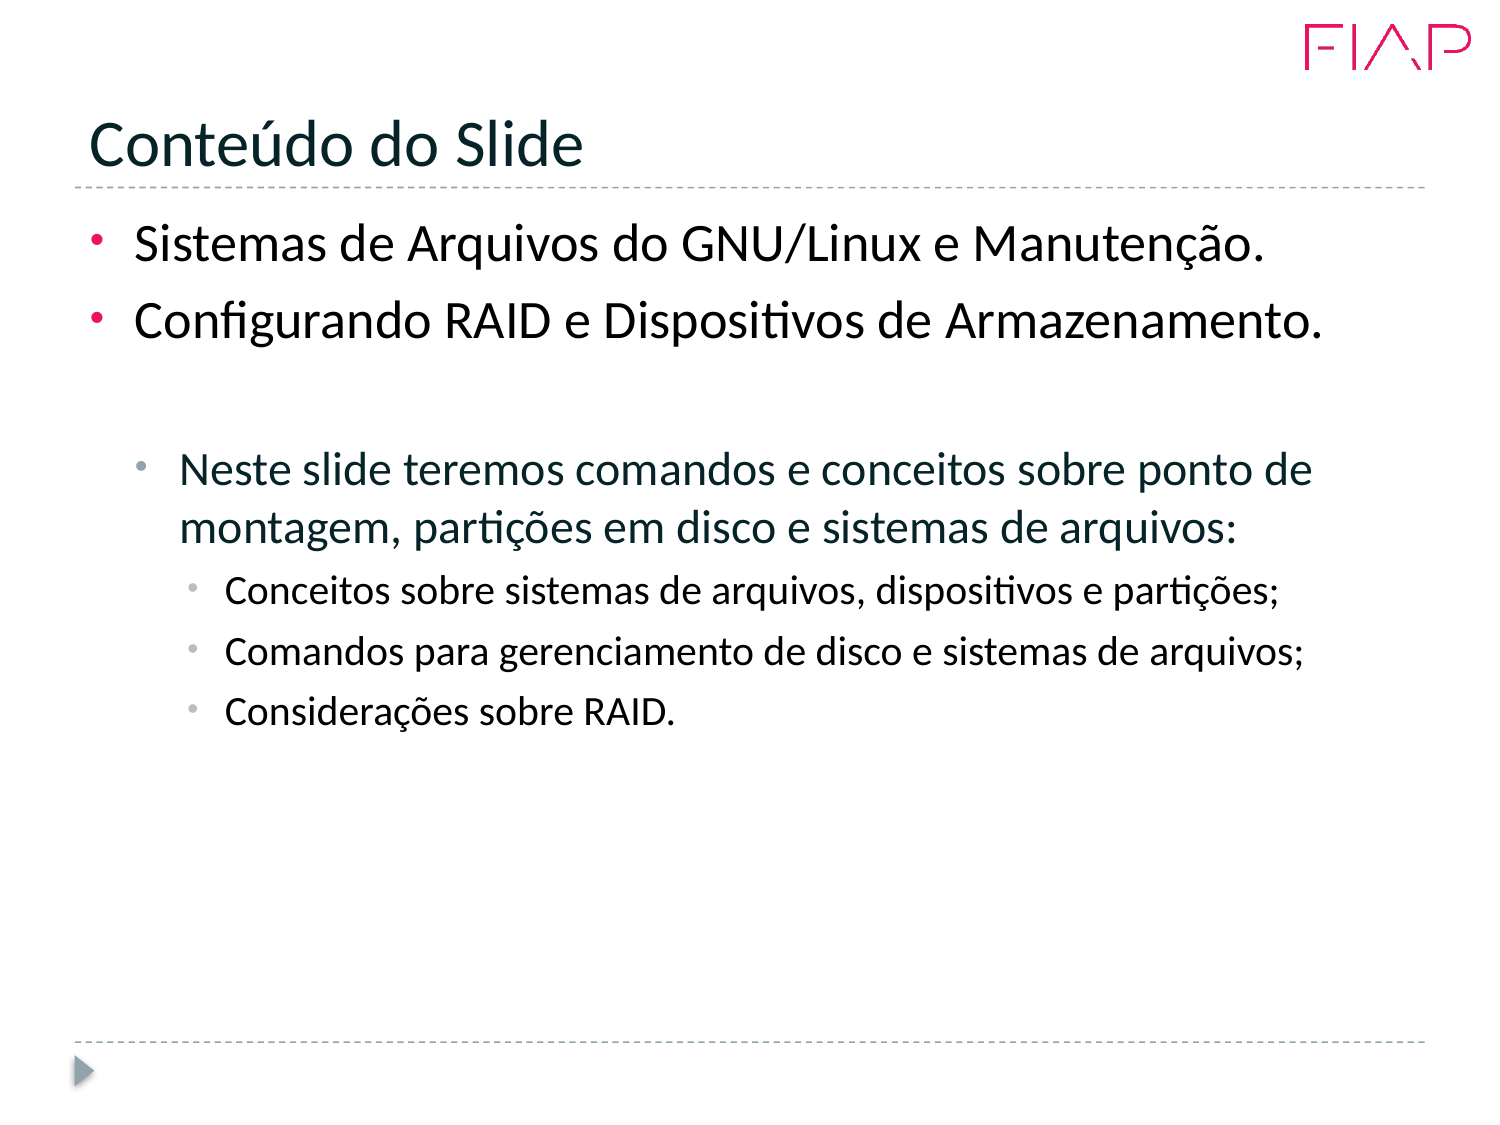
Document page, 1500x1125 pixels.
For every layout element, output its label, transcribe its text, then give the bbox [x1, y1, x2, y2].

picture [1425, 24, 1471, 70]
list Sistemas de Arquivos do GNU/Linux e Manutenção. Configurando RAID e Dispositivos de Armazenamento. Neste slide teremos comandos e conceitos sobre ponto de montagem, partições em disco e sistemas de arquivos: Conceitos sobre sistemas de arquivos, dispositivos e partições; Comandos para gerenciamento de disco e sistemas de arquivos; Considerações sobre RAID. [75, 200, 1425, 1010]
title Conteúdo do Slide [75, 24, 1425, 188]
